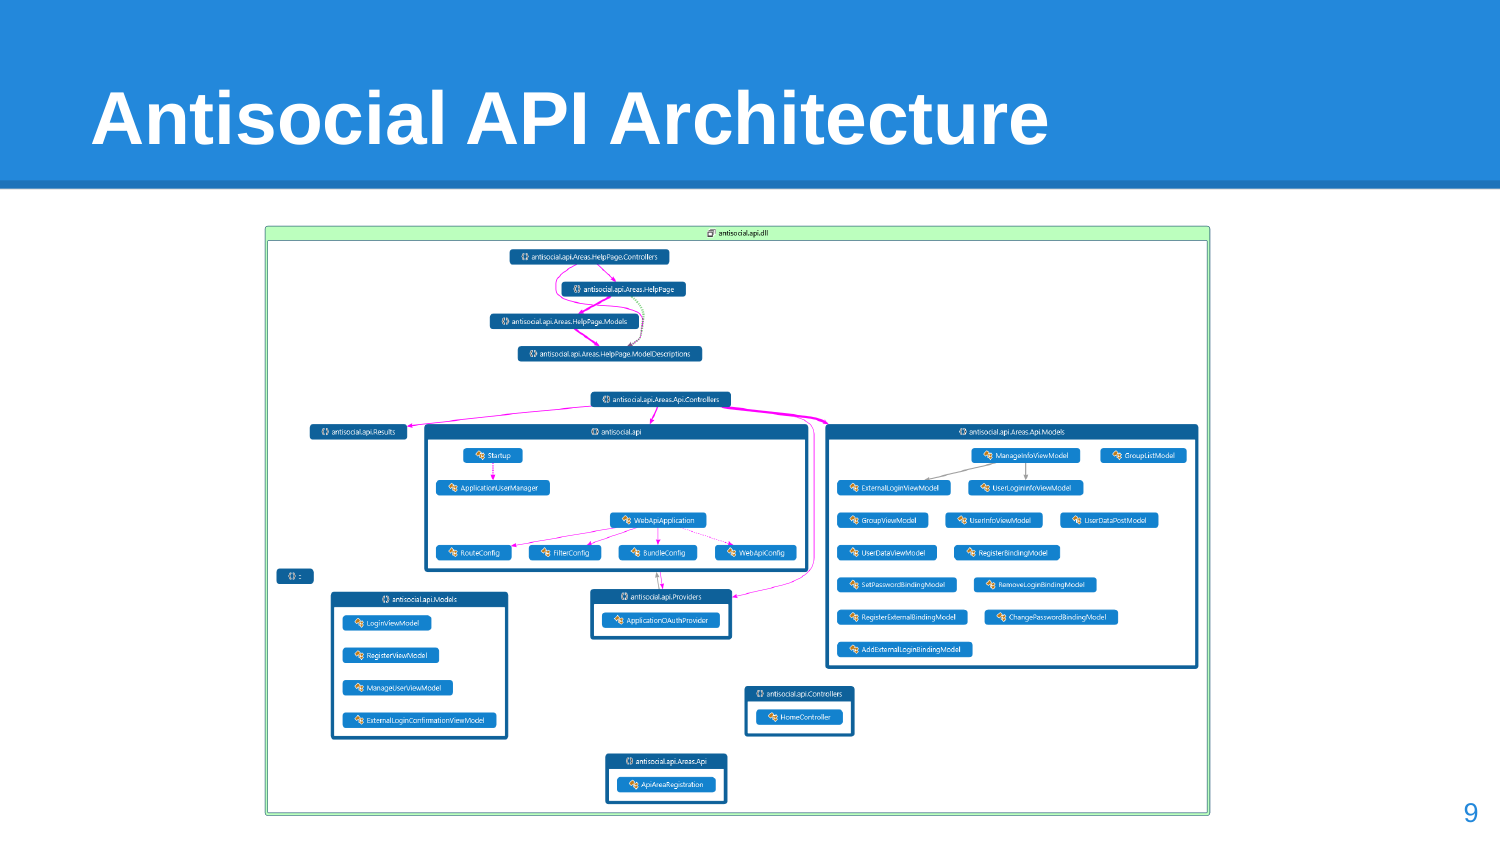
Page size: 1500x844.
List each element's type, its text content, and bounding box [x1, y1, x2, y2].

title Antisocial API Architecture [75, 33, 1425, 175]
slide_number 9 [1403, 779, 1494, 844]
picture [236, 197, 1238, 844]
